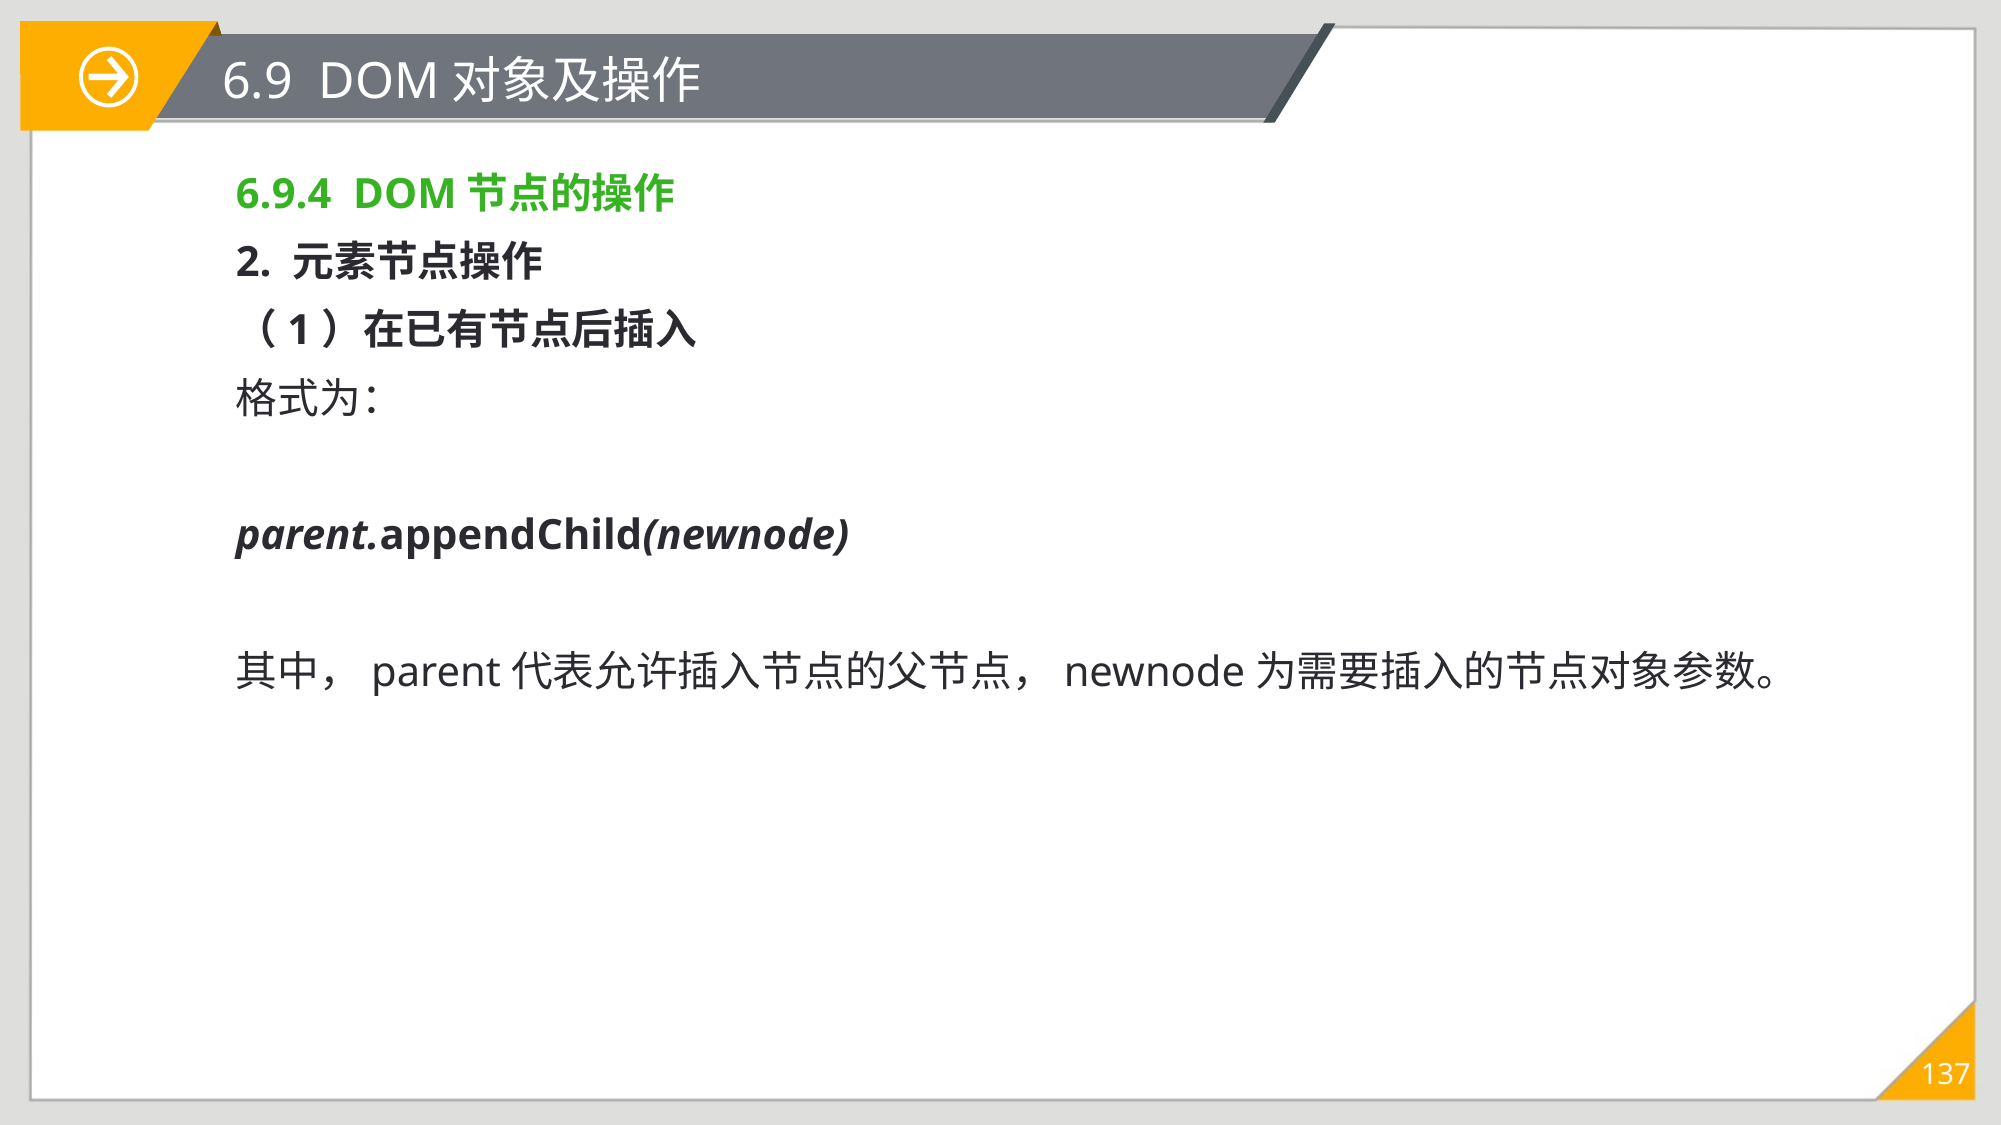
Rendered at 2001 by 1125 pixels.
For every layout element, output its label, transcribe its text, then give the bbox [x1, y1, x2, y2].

list 6.9.4 DOM节点的操作 2. 元素节点操作 （1）在已有节点后插入 格式为： parent.appendChild(newnode) 其中，parent代表允许插入节点的父节点，newnode为需要插入的节点对象参数。 [220, 148, 1792, 867]
title 6.9 DOM对象及操作 [206, 26, 1792, 131]
picture [0, 0, 2001, 1125]
